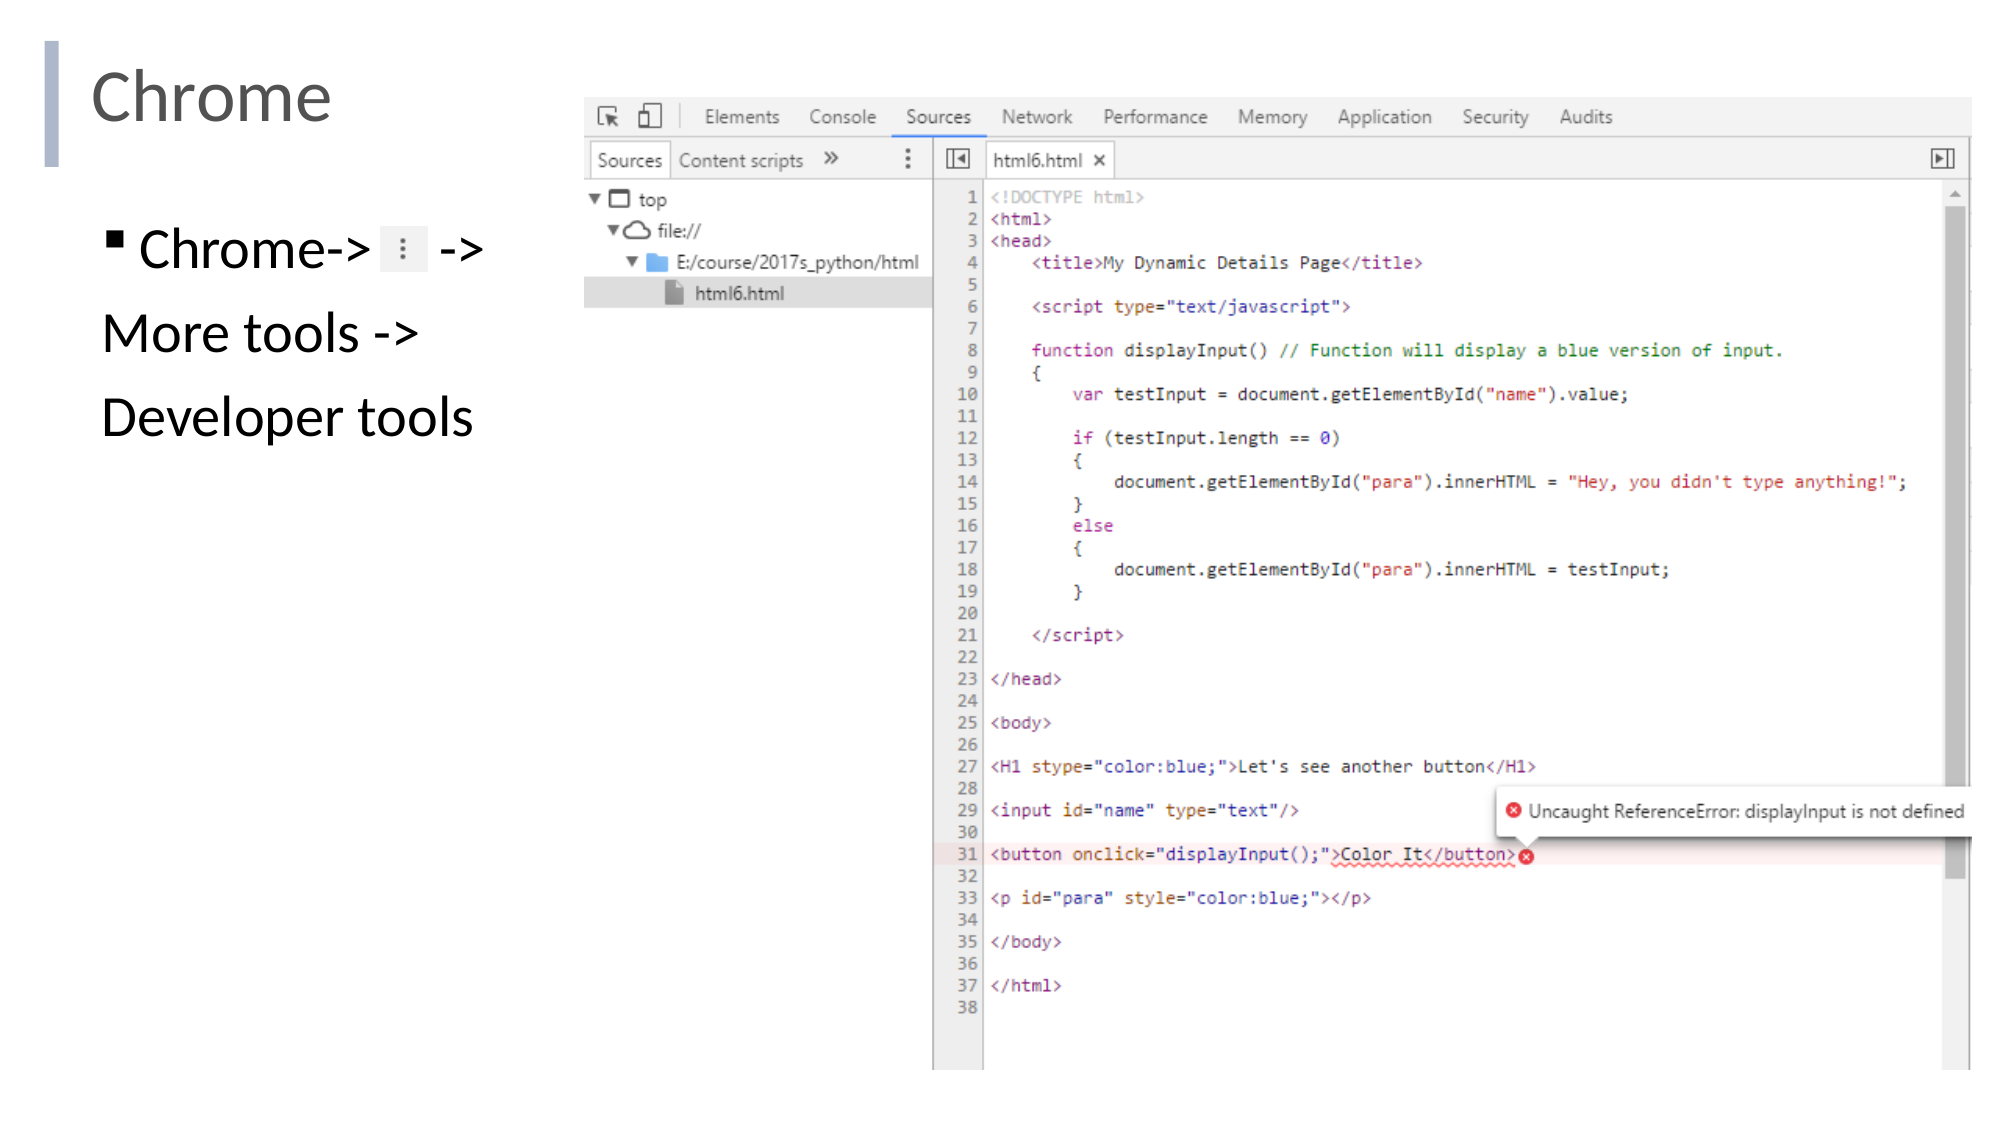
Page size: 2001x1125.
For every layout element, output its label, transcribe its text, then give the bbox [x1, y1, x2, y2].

picture [380, 226, 428, 272]
title Chrome [76, 59, 1802, 135]
list Chrome-> -> More tools -> Developer tools [86, 211, 584, 1014]
picture [584, 97, 1972, 1070]
